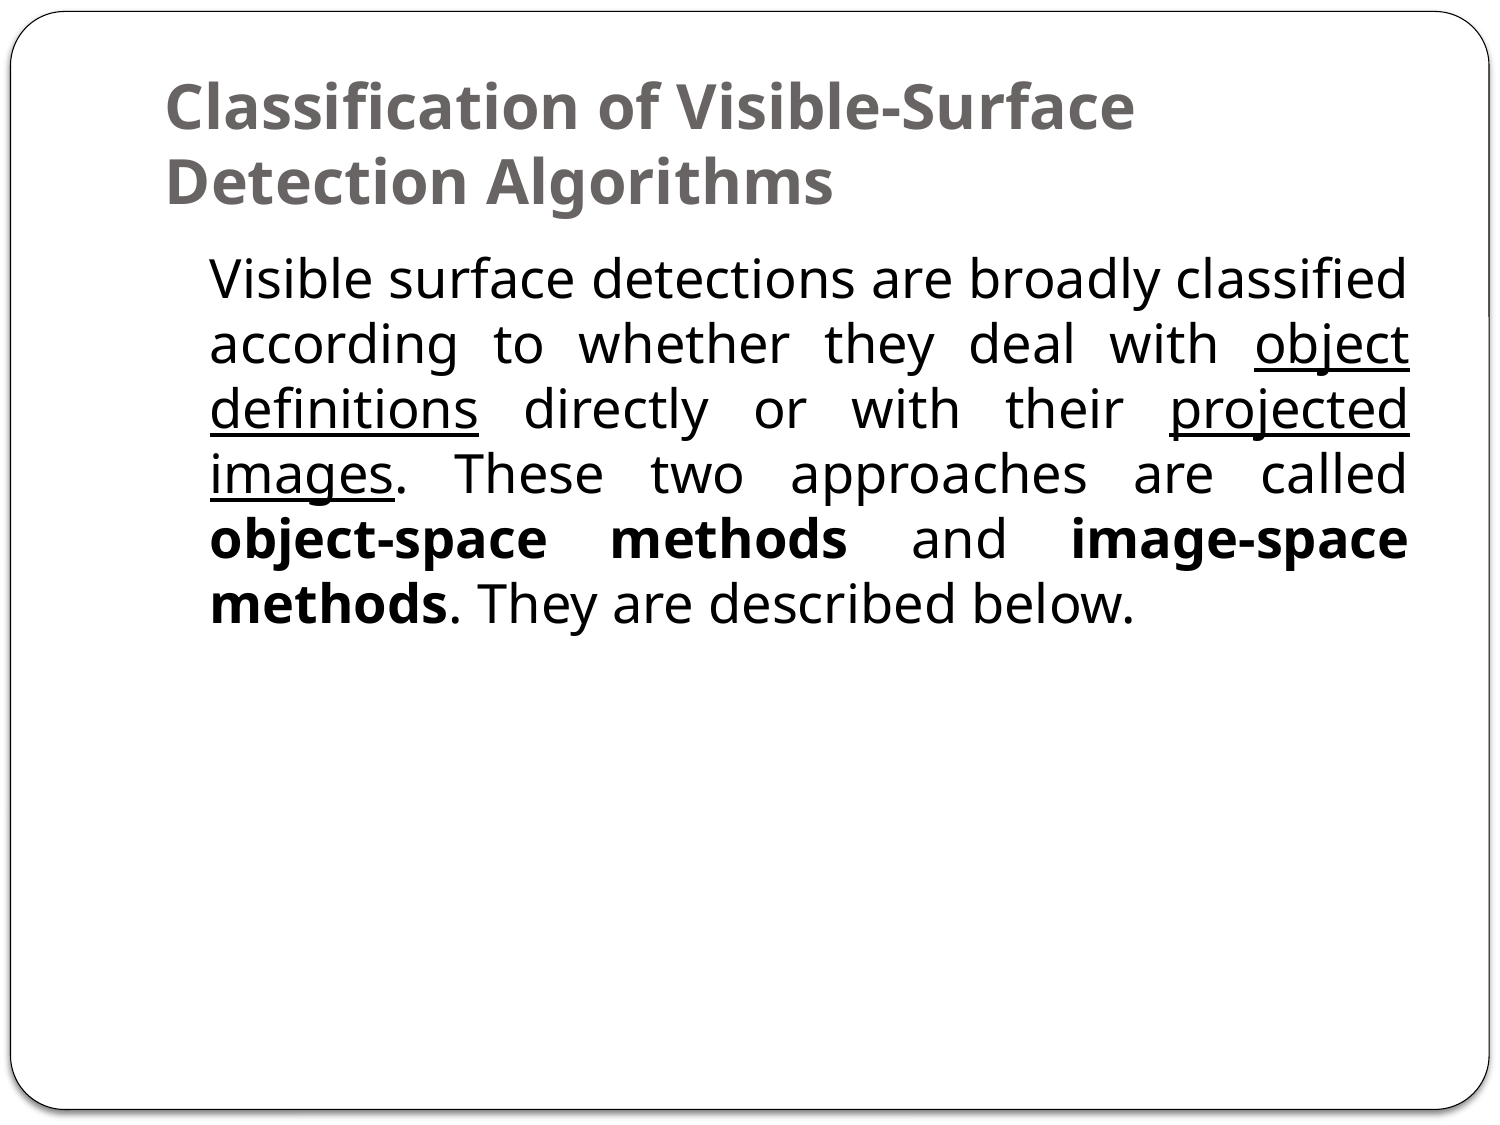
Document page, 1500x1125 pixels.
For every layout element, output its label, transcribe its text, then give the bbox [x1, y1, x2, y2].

list Visible surface detections are broadly classified according to whether they deal with object definitions directly or with their projected images. These two approaches are called object-space methods and image-space methods. They are described below. [150, 237, 1425, 988]
title Classification of Visible-Surface Detection Algorithms [150, 45, 1425, 233]
